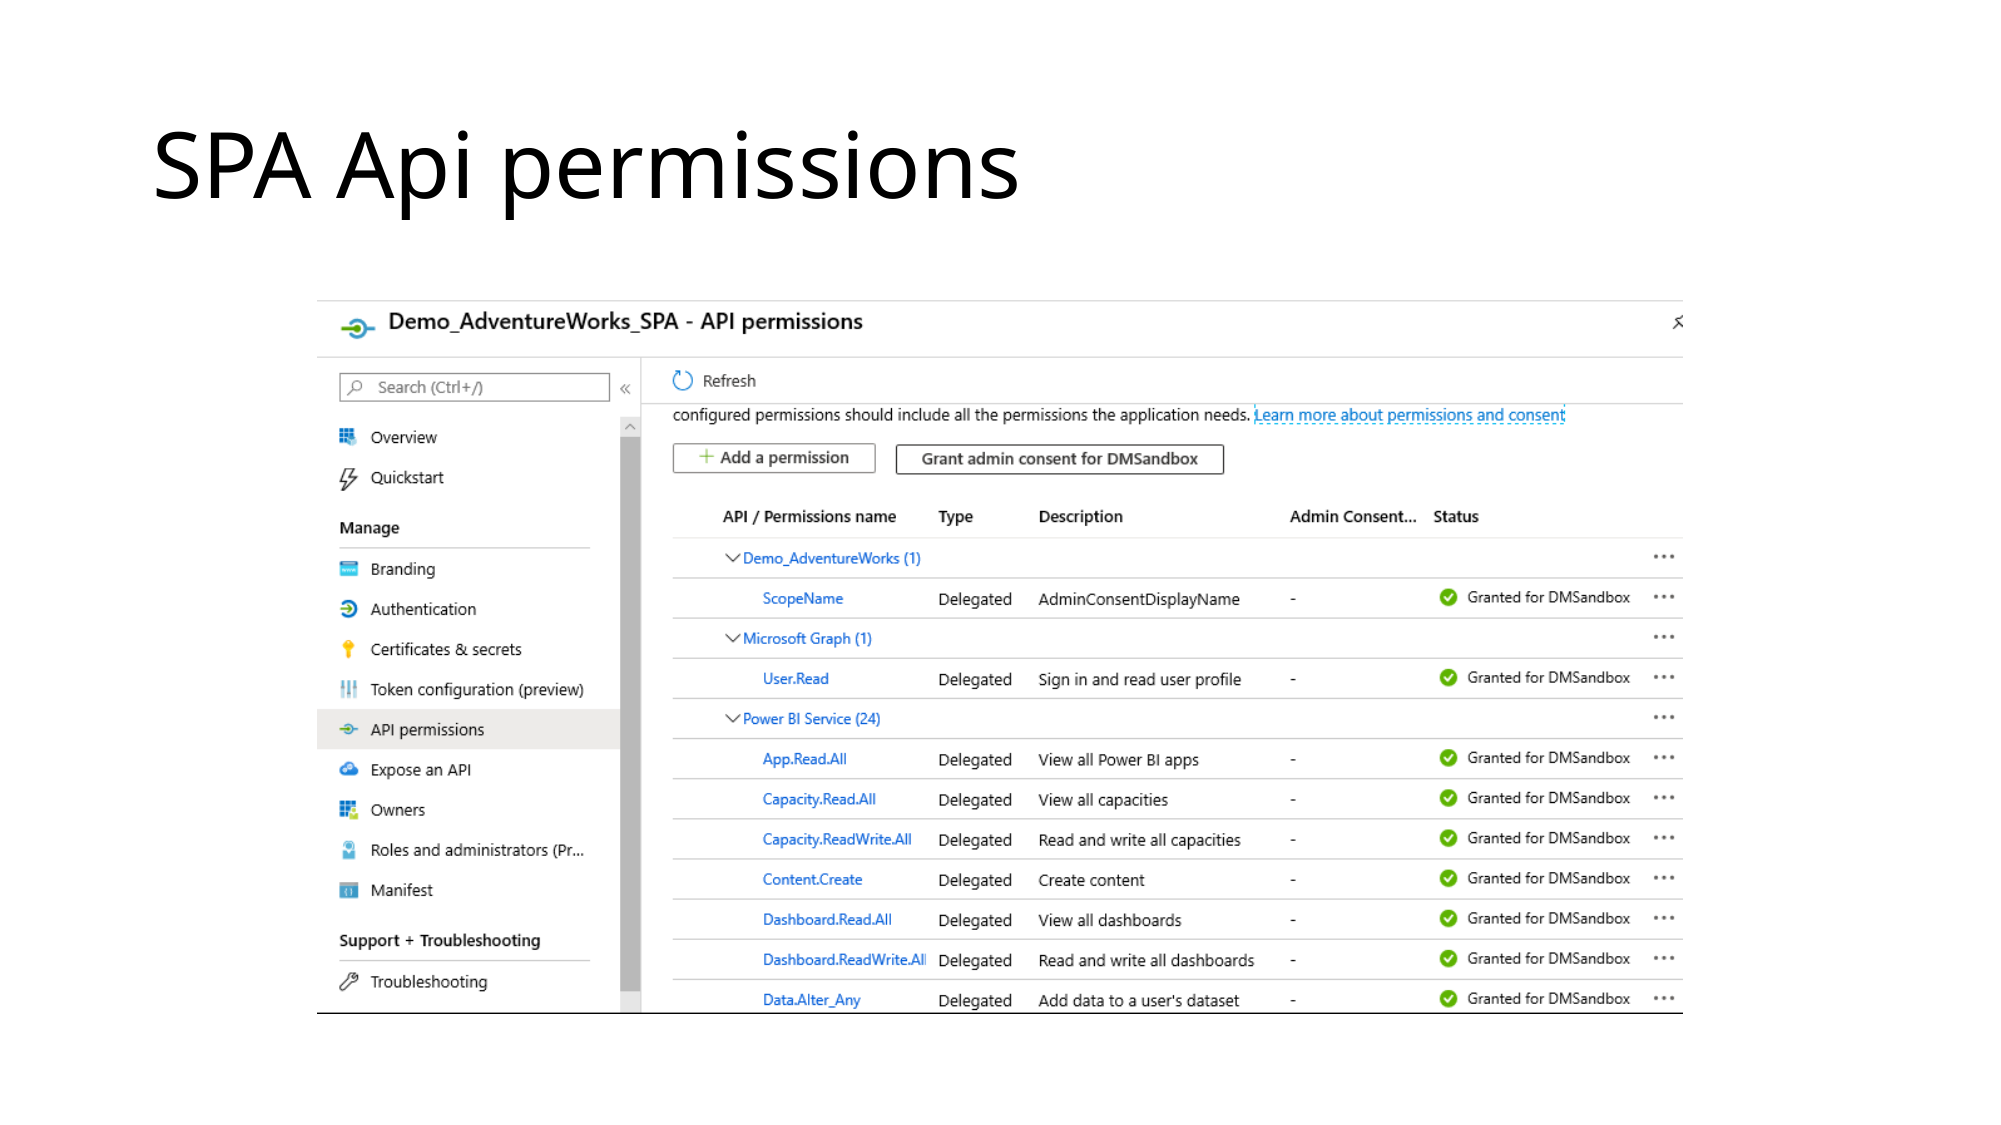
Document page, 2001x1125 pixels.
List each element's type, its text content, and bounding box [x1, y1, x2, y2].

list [317, 299, 1683, 1014]
title SPA Api permissions [137, 59, 1863, 278]
